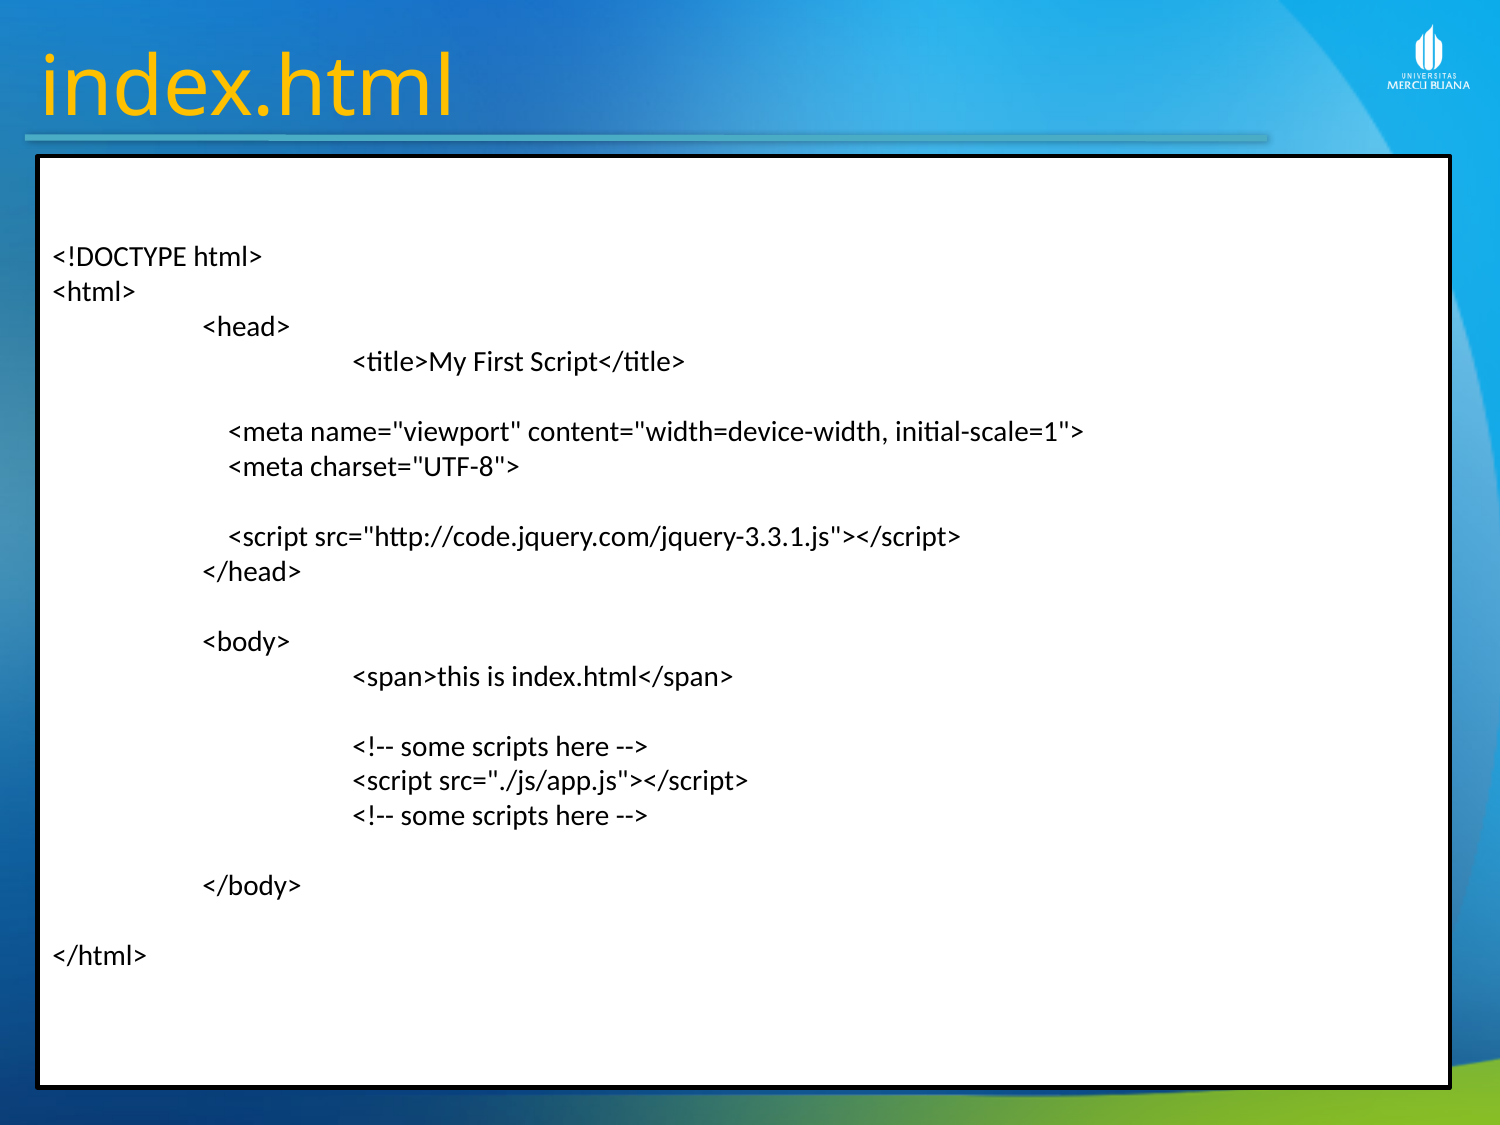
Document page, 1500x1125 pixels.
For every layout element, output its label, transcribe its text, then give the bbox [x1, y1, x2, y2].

text_box <!DOCTYPE html> <html> <head> <title>My First Script</title> <meta name="viewport" content="width=device-width, initial-scale=1"> <meta charset="UTF-8"> <script src="http://code.jquery.com/jquery-3.3.1.js"></script> </head> <body> <span>this is index.html</span> <!-- some scripts here --> <script src="./js/app.js"></script> <!-- some scripts here --> </body> </html> [35, 154, 1452, 1090]
picture [0, 0, 1500, 1125]
list index.html [24, 24, 1213, 150]
